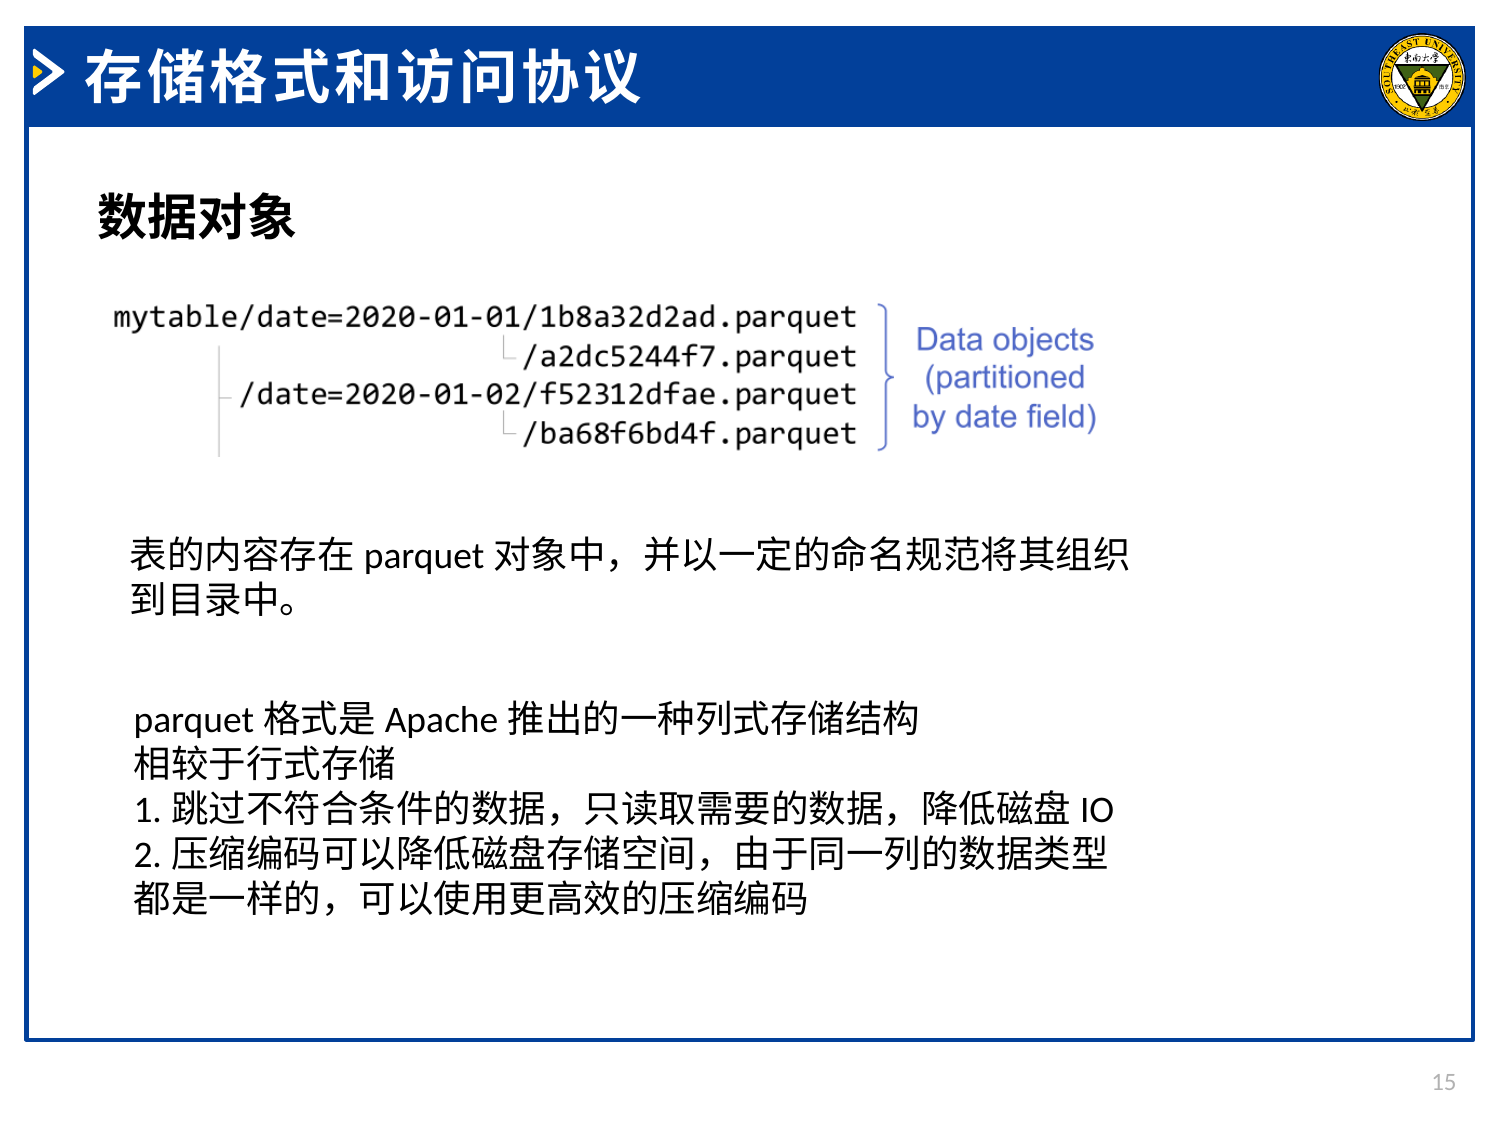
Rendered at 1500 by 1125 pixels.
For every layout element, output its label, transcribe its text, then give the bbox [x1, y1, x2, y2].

text_box 数据对象 [82, 162, 1263, 253]
picture [98, 287, 1151, 457]
text_box 存储格式和访问协议 [70, 32, 770, 118]
text_box 表的内容存在parquet对象中，并以一定的命名规范将其组织到目录中。 [114, 523, 1175, 629]
picture [1378, 33, 1467, 121]
text_box parquet格式是Apache推出的一种列式存储结构 相较于行式存储 1.跳过不符合条件的数据，只读取需要的数据，降低磁盘IO 2.压缩编码可以降低磁盘存储空间，由于同一列的数据类型都是一样的，可以使用更高效的压缩编码 [118, 688, 1151, 928]
slide_number 15 [1382, 1051, 1472, 1111]
